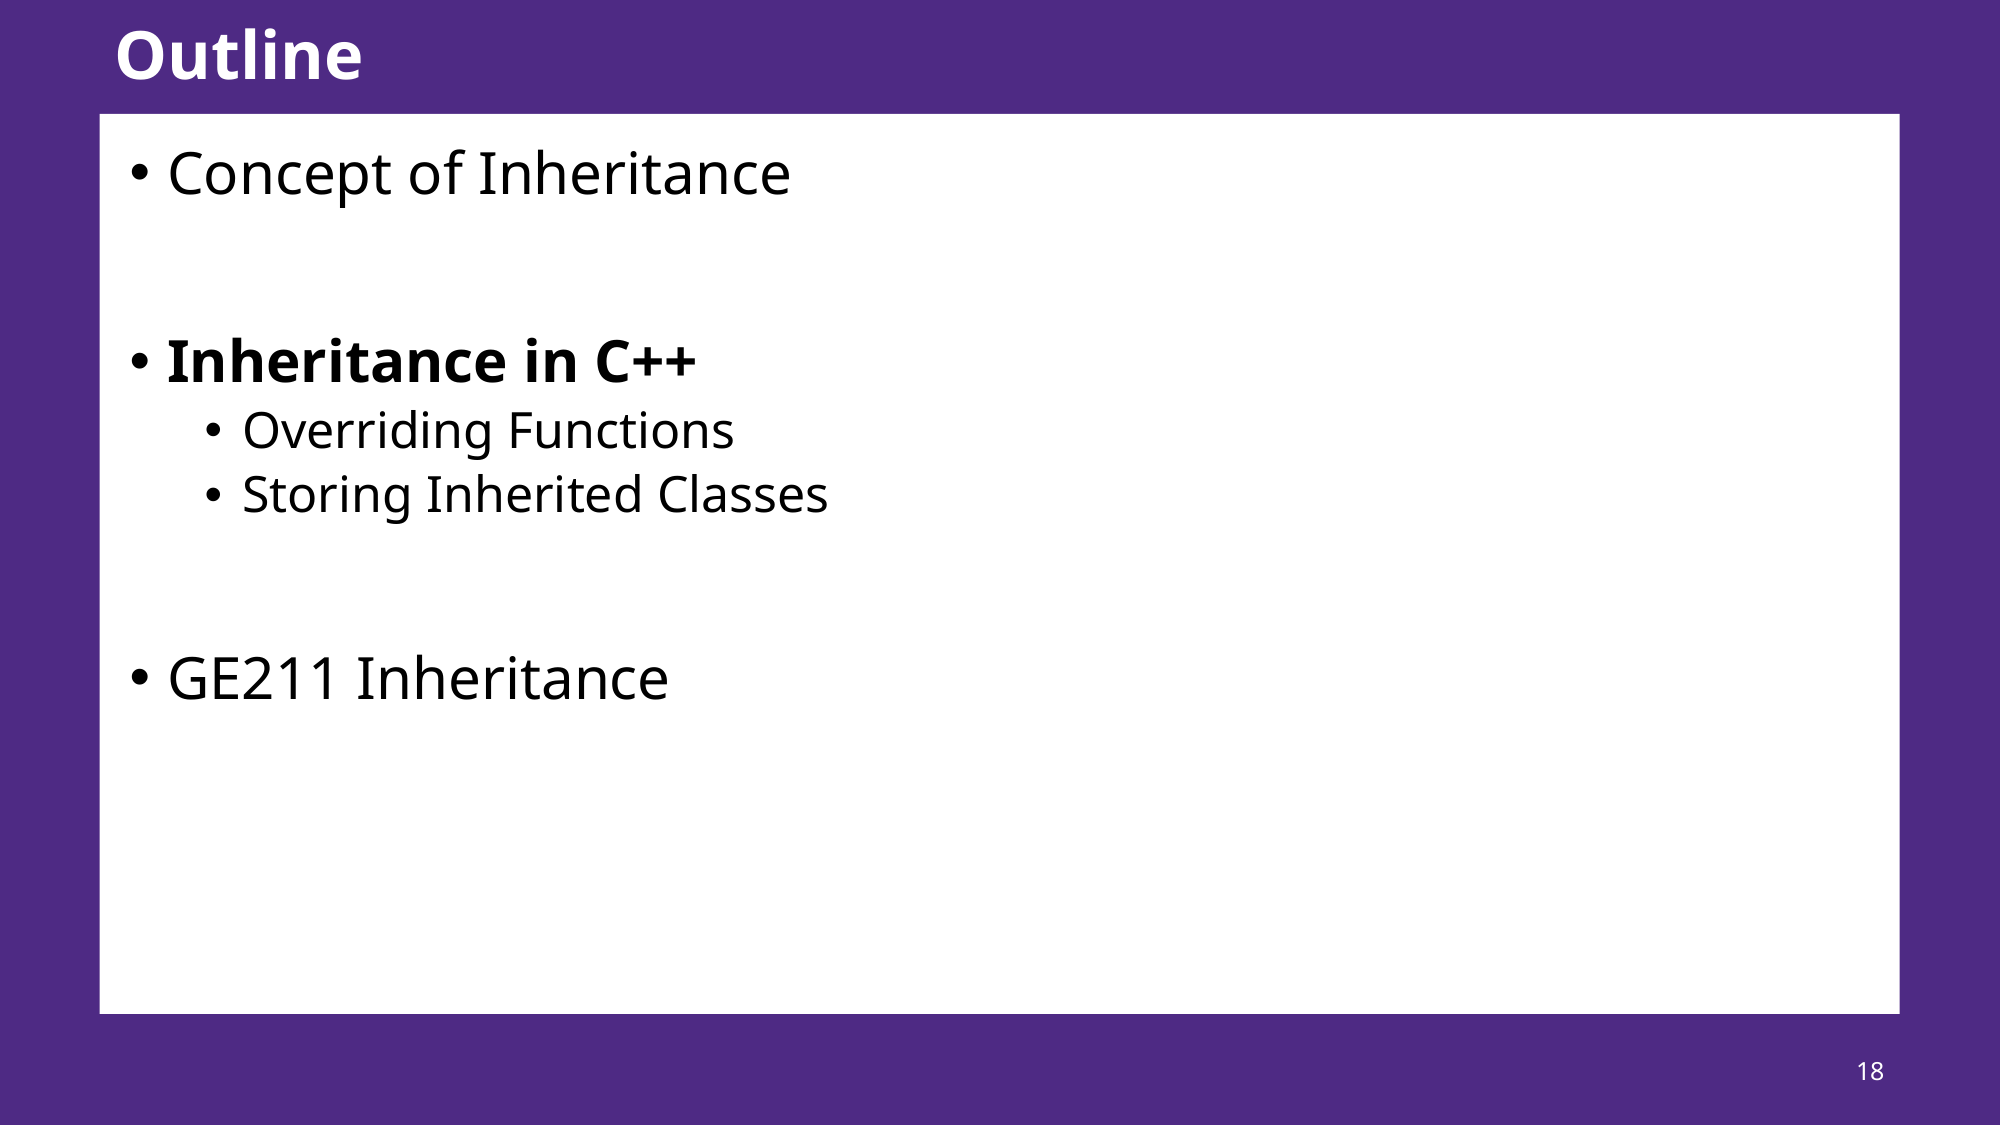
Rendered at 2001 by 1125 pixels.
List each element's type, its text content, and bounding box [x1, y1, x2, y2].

list Concept of Inheritance Inheritance in C++ Overriding Functions Storing Inherited Classes GE211 Inheritance [99, 114, 1900, 1014]
title Outline [99, 1, 1900, 114]
slide_number 18 [1749, 1042, 1900, 1103]
